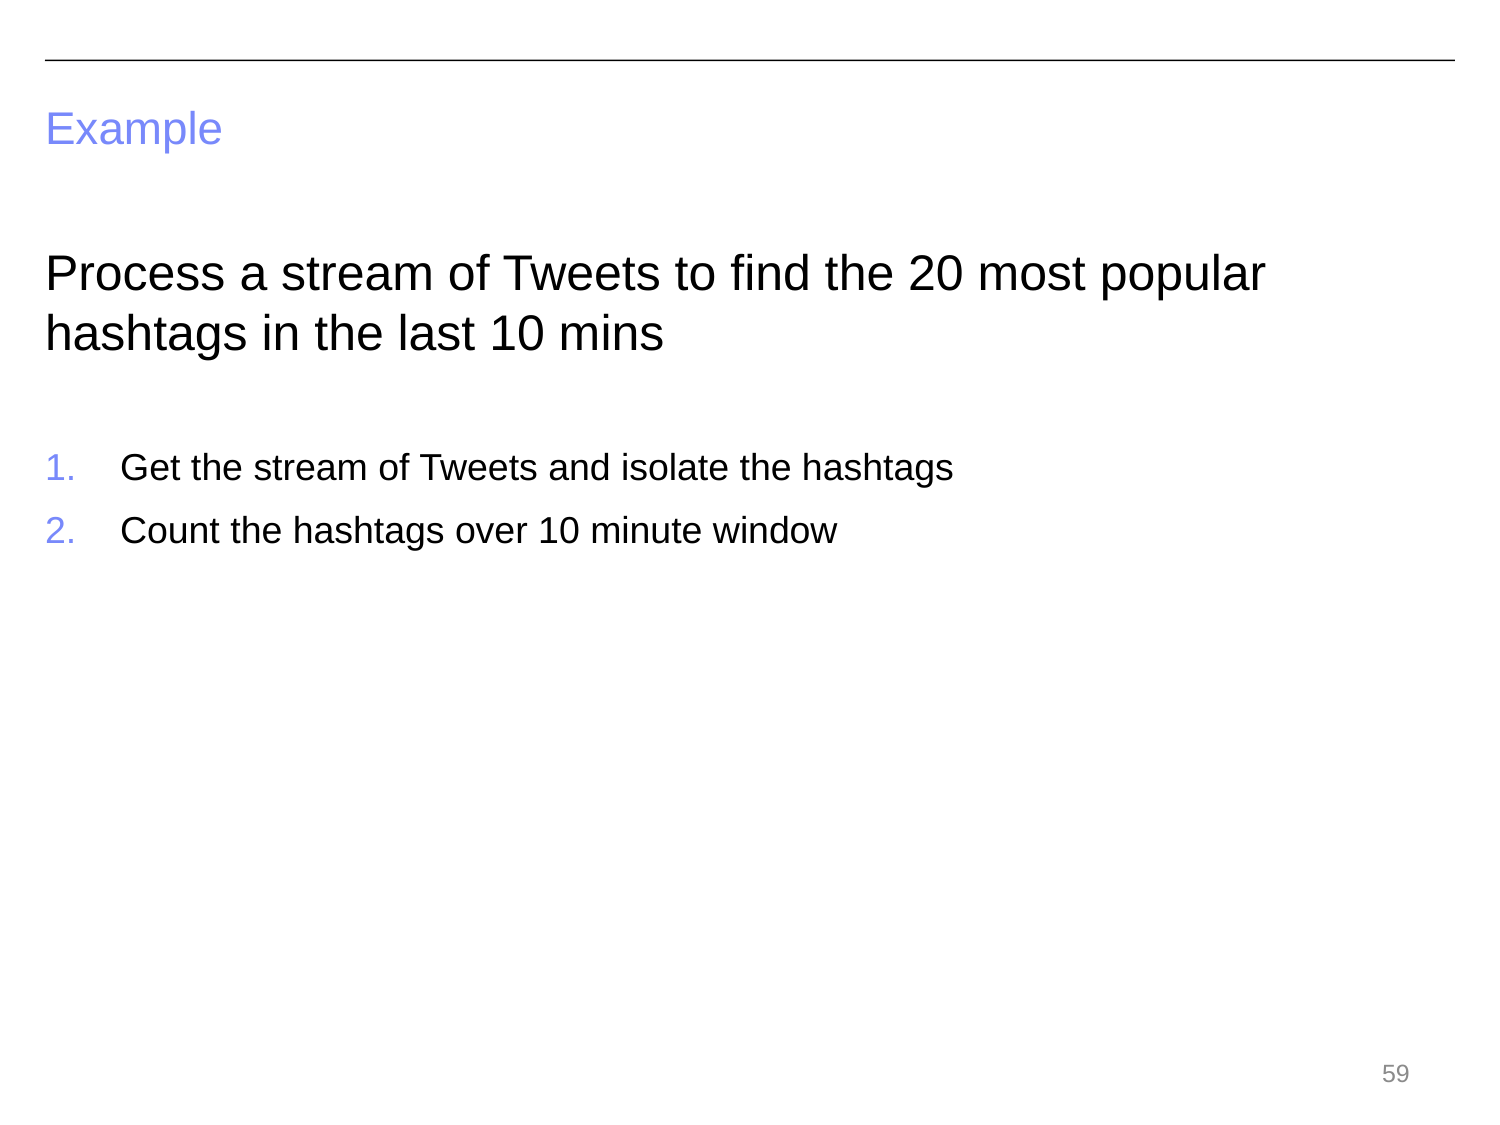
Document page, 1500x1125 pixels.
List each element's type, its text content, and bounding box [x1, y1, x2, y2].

list Process a stream of Tweets to find the 20 most popular hashtags in the last 10 mins Get the stream of Tweets and isolate the hashtags Count the hashtags over 10 minute window [29, 232, 1455, 1043]
title Example [29, 97, 1455, 173]
slide_number 59 [1074, 1042, 1425, 1103]
